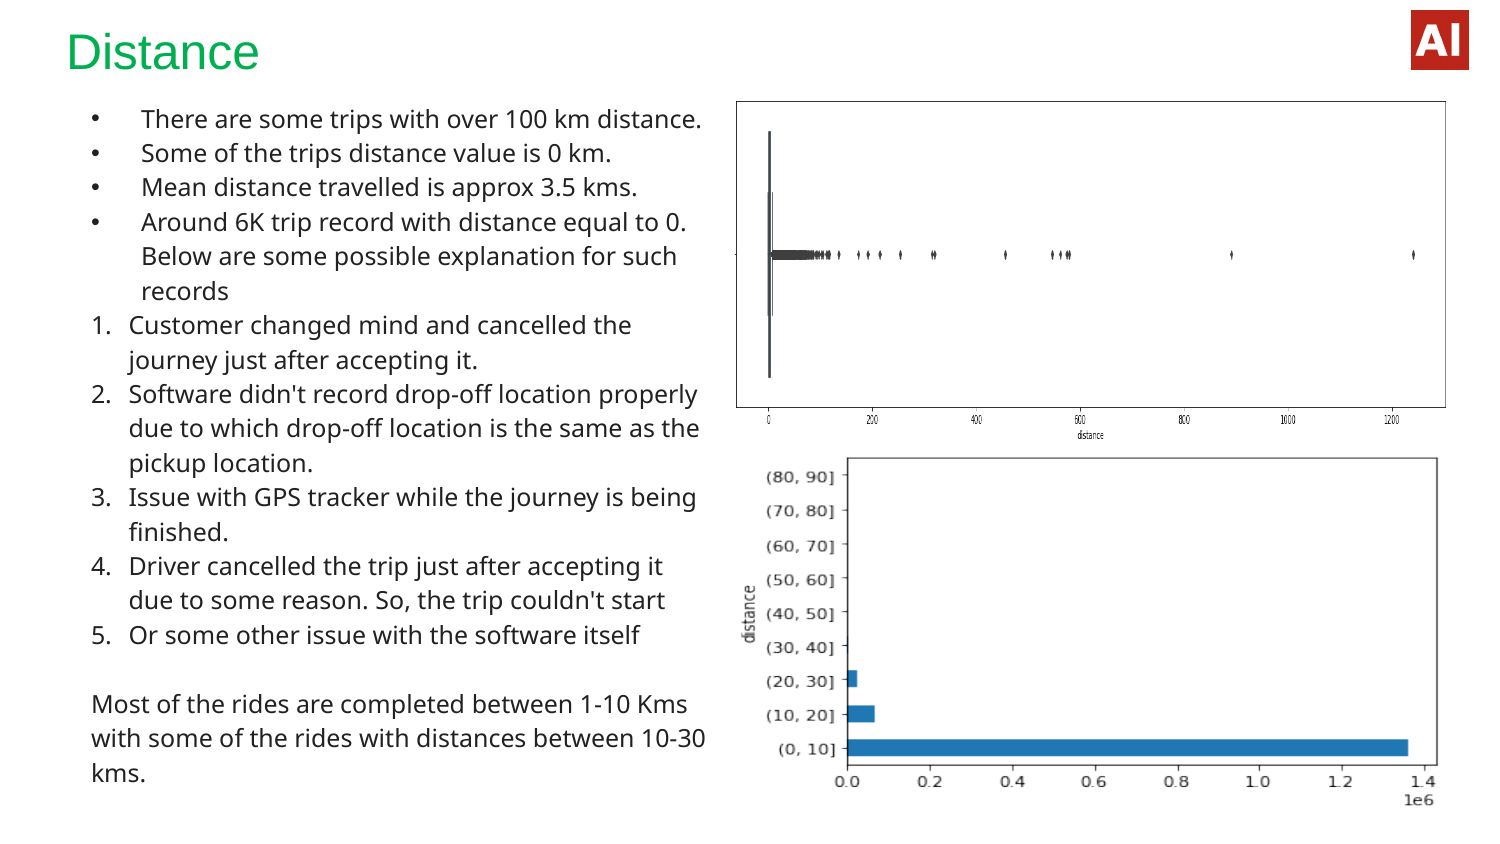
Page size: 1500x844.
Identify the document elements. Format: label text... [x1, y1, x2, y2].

title Distance [51, 11, 512, 95]
picture [728, 93, 1450, 817]
list There are some trips with over 100 km distance. Some of the trips distance value is 0 km. Mean distance travelled is approx 3.5 kms. Around 6K trip record with distance equal to 0. Below are some possible explanation for such records Customer changed mind and cancelled the journey just after accepting it. Software didn't record drop-off location properly due to which drop-off location is the same as the pickup location. Issue with GPS tracker while the journey is being finished. Driver cancelled the trip just after accepting it due to some reason. So, the trip couldn't start Or some other issue with the software itself Most of the rides are completed between 1-10 Kms with some of the rides with distances between 10-30 kms. [51, 83, 730, 844]
picture [1411, 10, 1469, 70]
